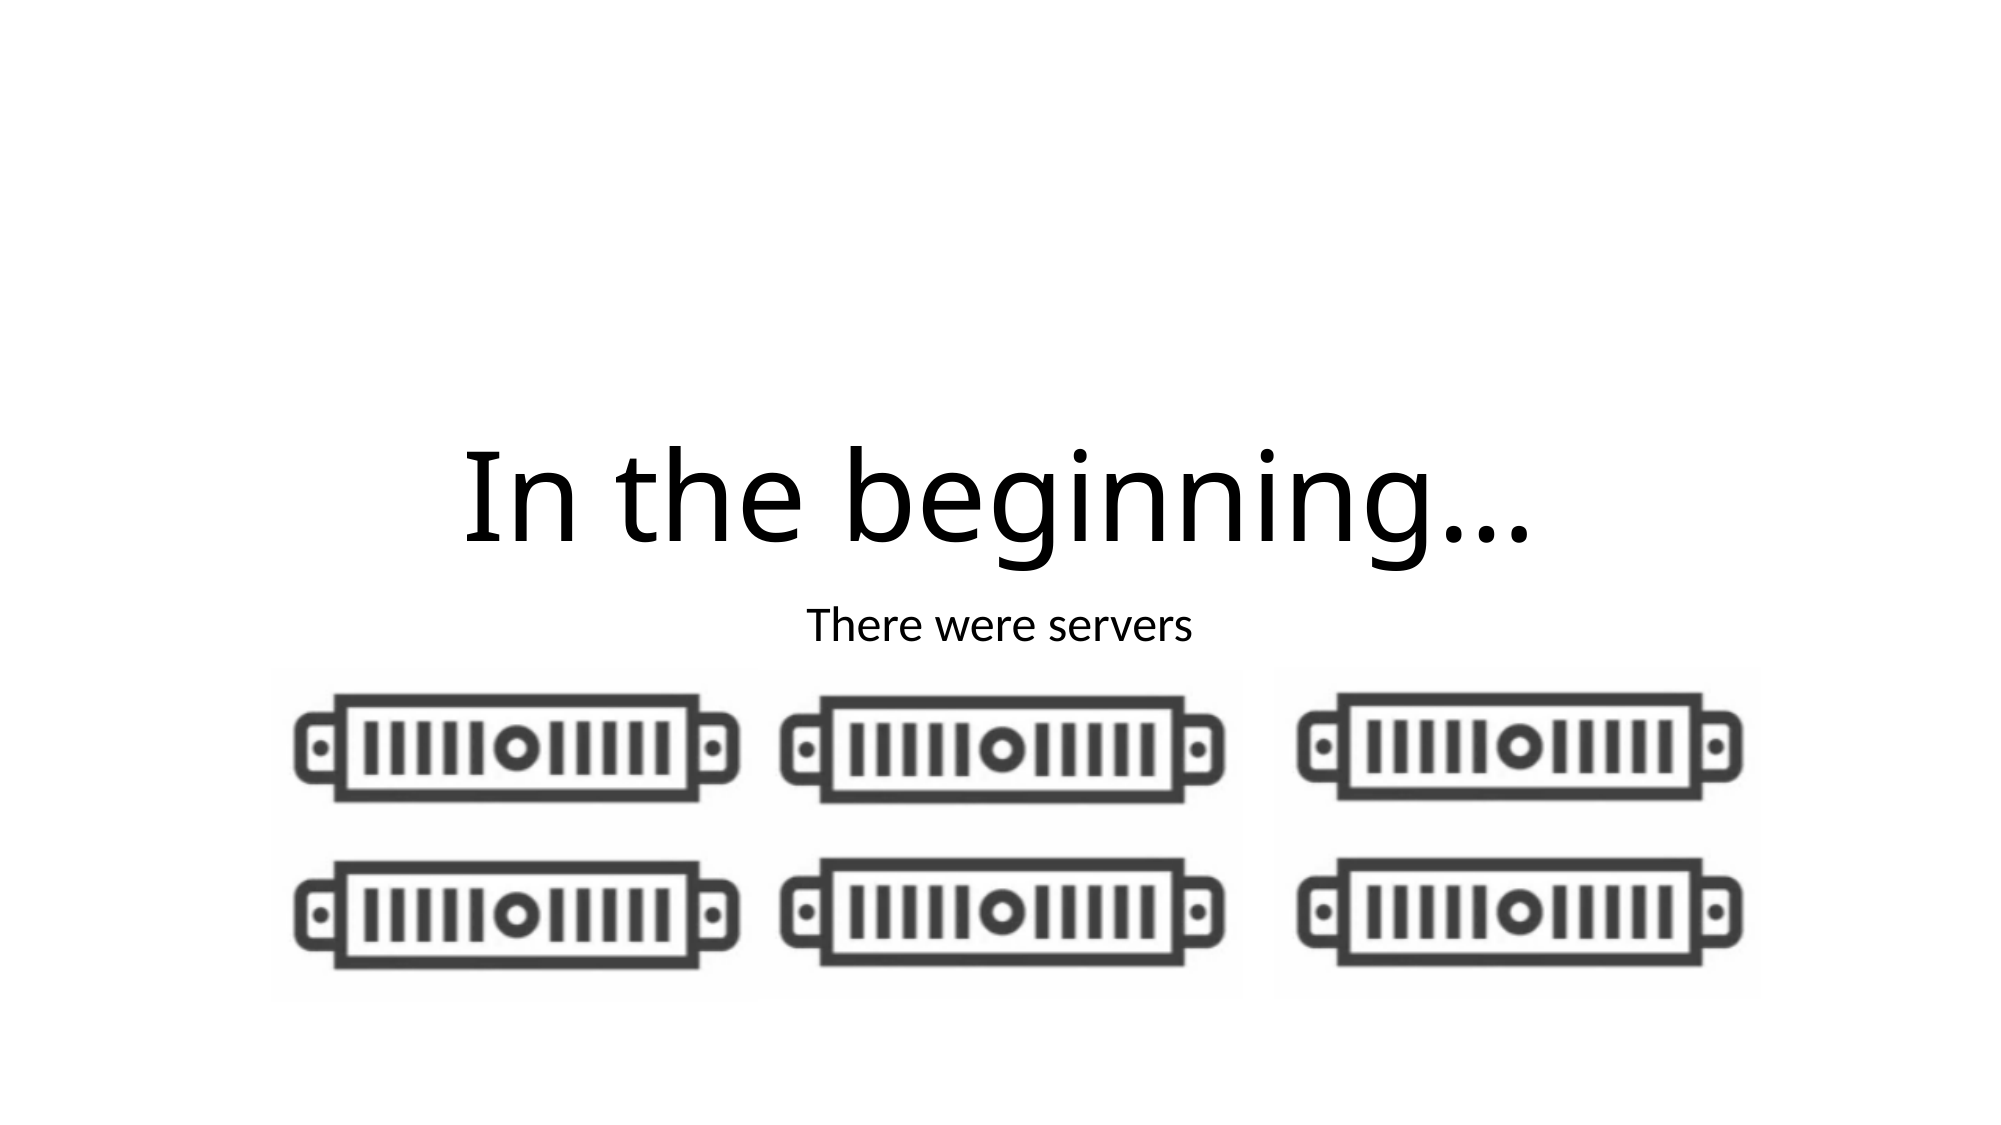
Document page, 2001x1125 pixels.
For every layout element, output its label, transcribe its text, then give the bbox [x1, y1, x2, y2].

title In the beginning… [249, 184, 1750, 576]
subtitle There were servers [249, 590, 1750, 863]
picture [271, 668, 1243, 1002]
picture [1274, 667, 1761, 999]
